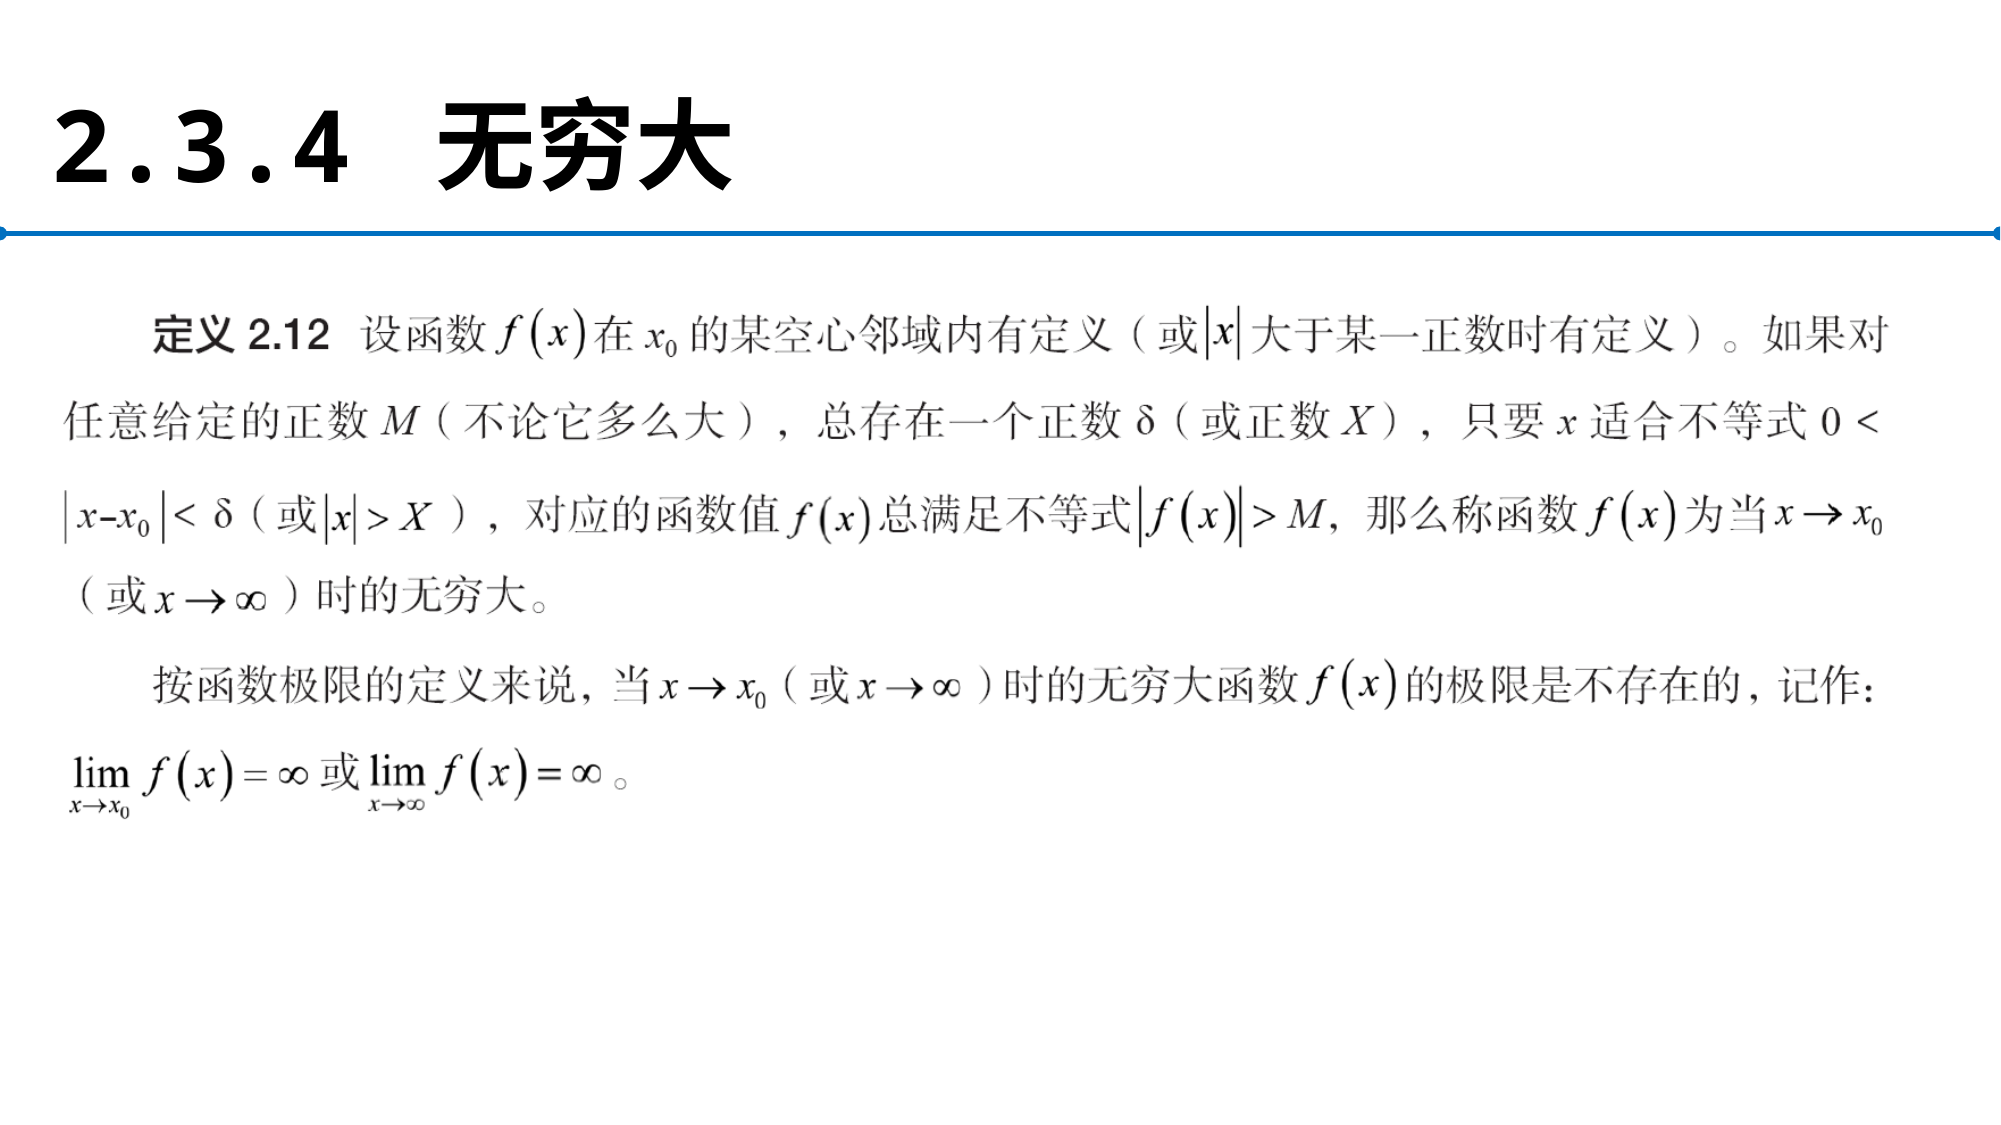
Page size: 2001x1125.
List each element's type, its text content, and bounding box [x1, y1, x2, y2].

picture [0, 282, 2000, 843]
title 2.3.4 无穷大 [36, 41, 1863, 260]
